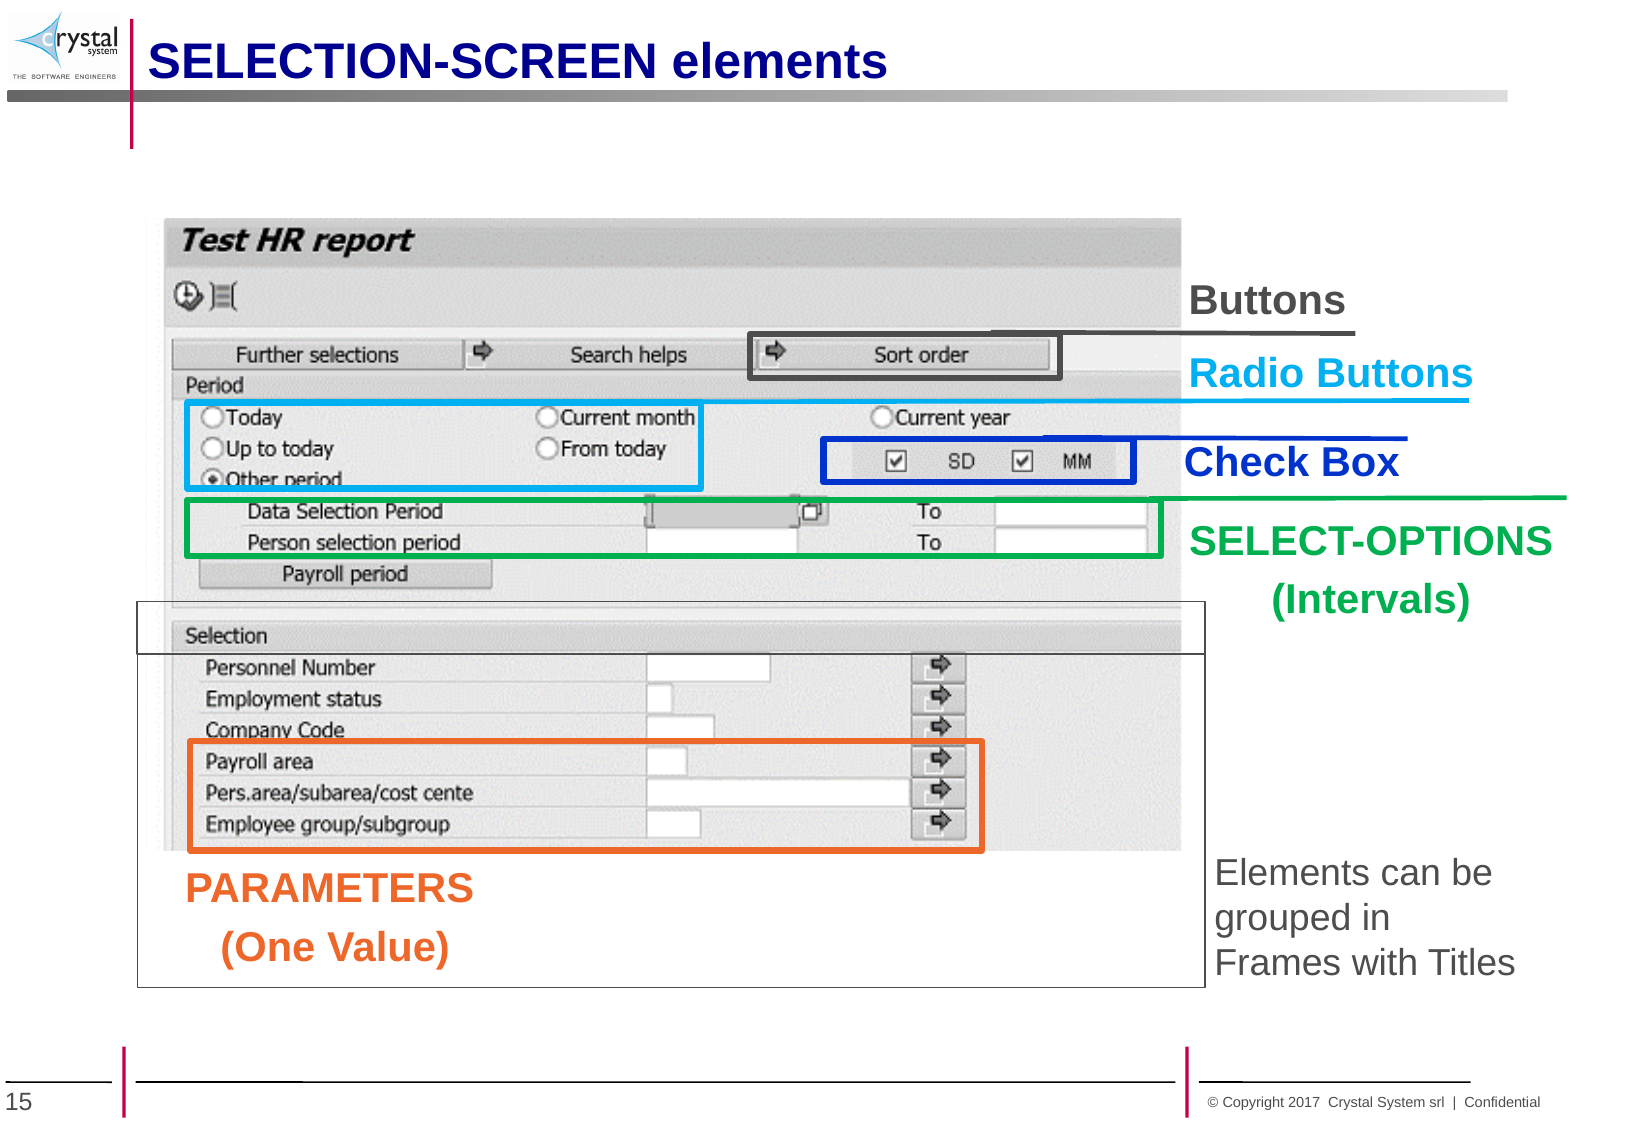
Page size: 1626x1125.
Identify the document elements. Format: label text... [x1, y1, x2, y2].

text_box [31, 217, 1594, 993]
picture [7, 11, 125, 84]
title SELECTION-SCREEN elements [132, 20, 1608, 104]
